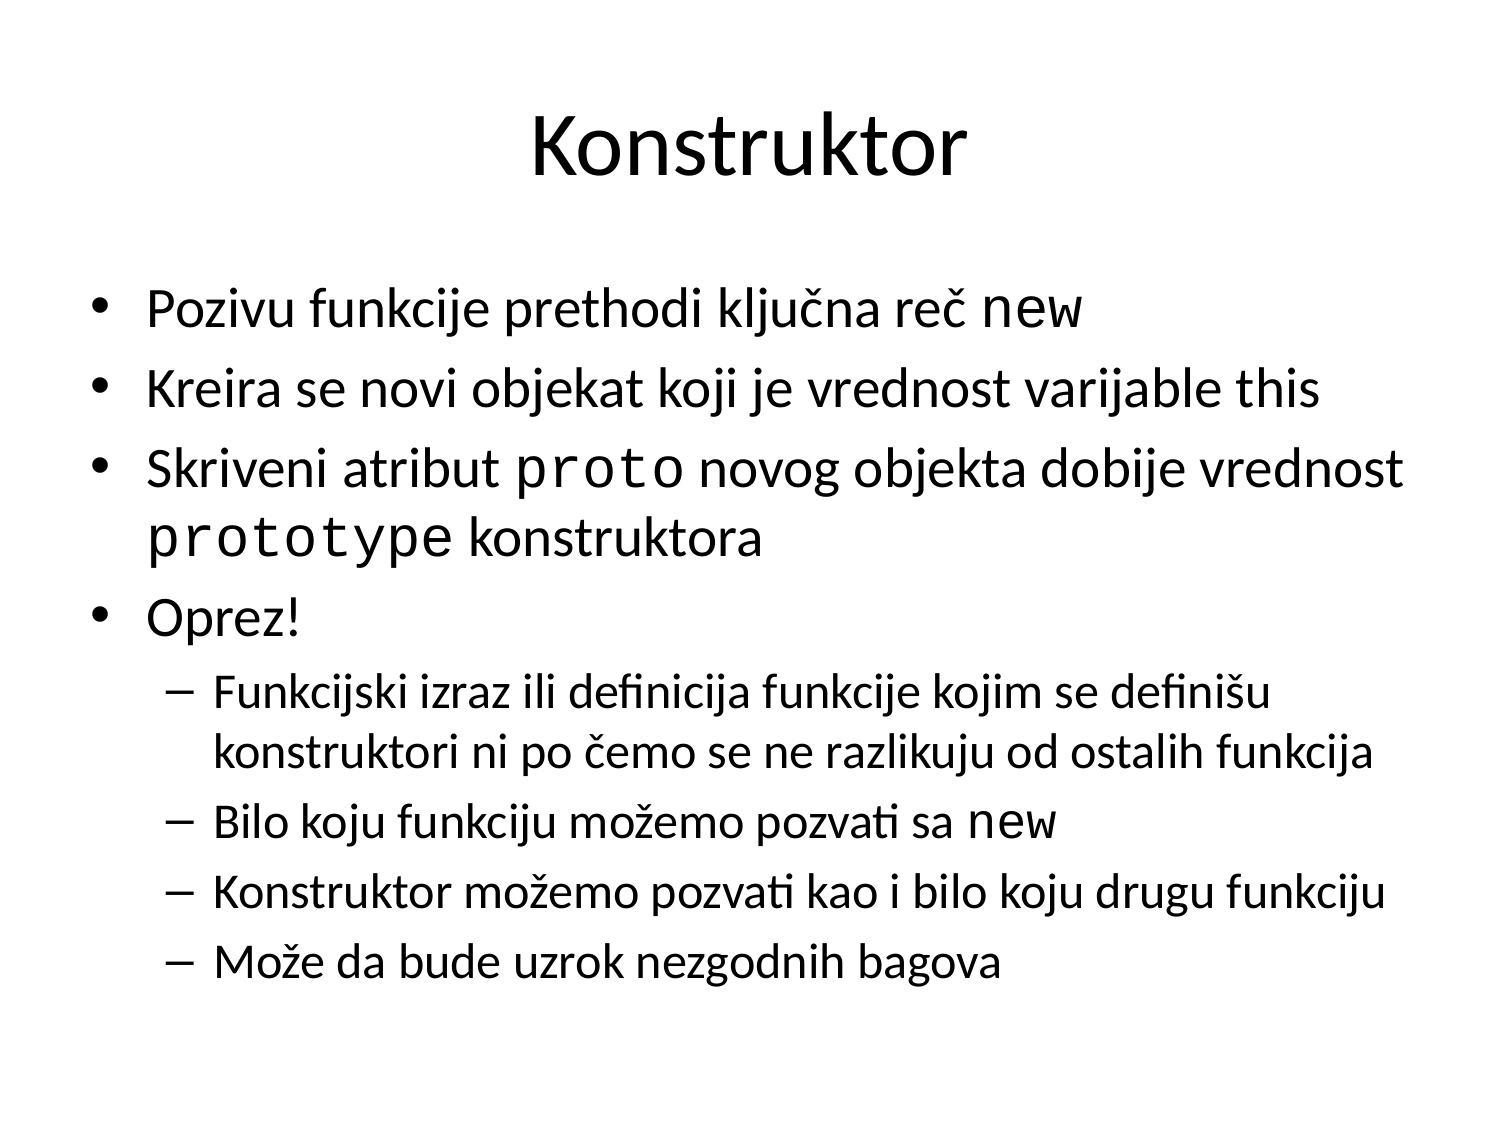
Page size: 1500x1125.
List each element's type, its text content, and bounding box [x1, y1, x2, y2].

title Konstruktor [75, 45, 1425, 233]
list Pozivu funkcije prethodi ključna reč new Kreira se novi objekat koji je vrednost varijable this Skriveni atribut proto novog objekta dobije vrednost prototype konstruktora Oprez! Funkcijski izraz ili definicija funkcije kojim se definišu konstruktori ni po čemo se ne razlikuju od ostalih funkcija Bilo koju funkciju možemo pozvati sa new Konstruktor možemo pozvati kao i bilo koju drugu funkciju Može da bude uzrok nezgodnih bagova [75, 262, 1425, 1005]
